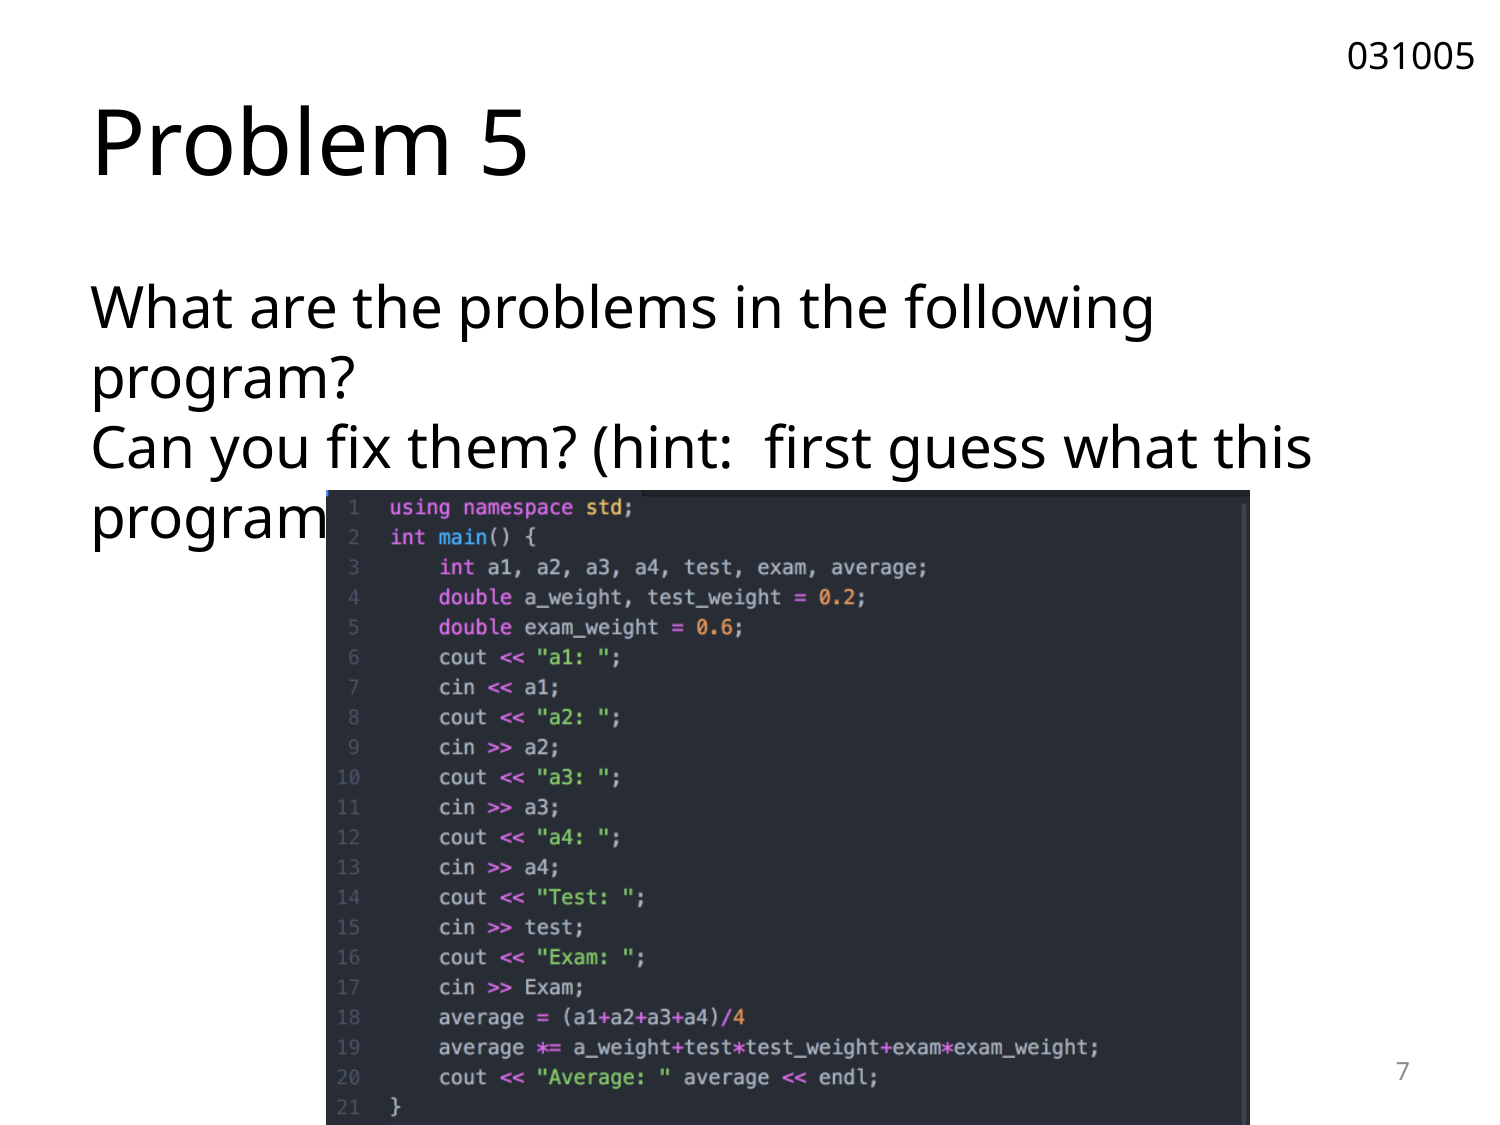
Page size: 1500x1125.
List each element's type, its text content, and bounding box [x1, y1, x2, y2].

list What are the problems in the following program? Can you fix them? (hint: first guess what this program wants to achieve) [75, 262, 1425, 1005]
slide_number 7 [1255, 1042, 1425, 1103]
text_box 031005 [1332, 24, 1491, 85]
title Problem 5 [75, 45, 1425, 233]
picture [325, 490, 1251, 1125]
